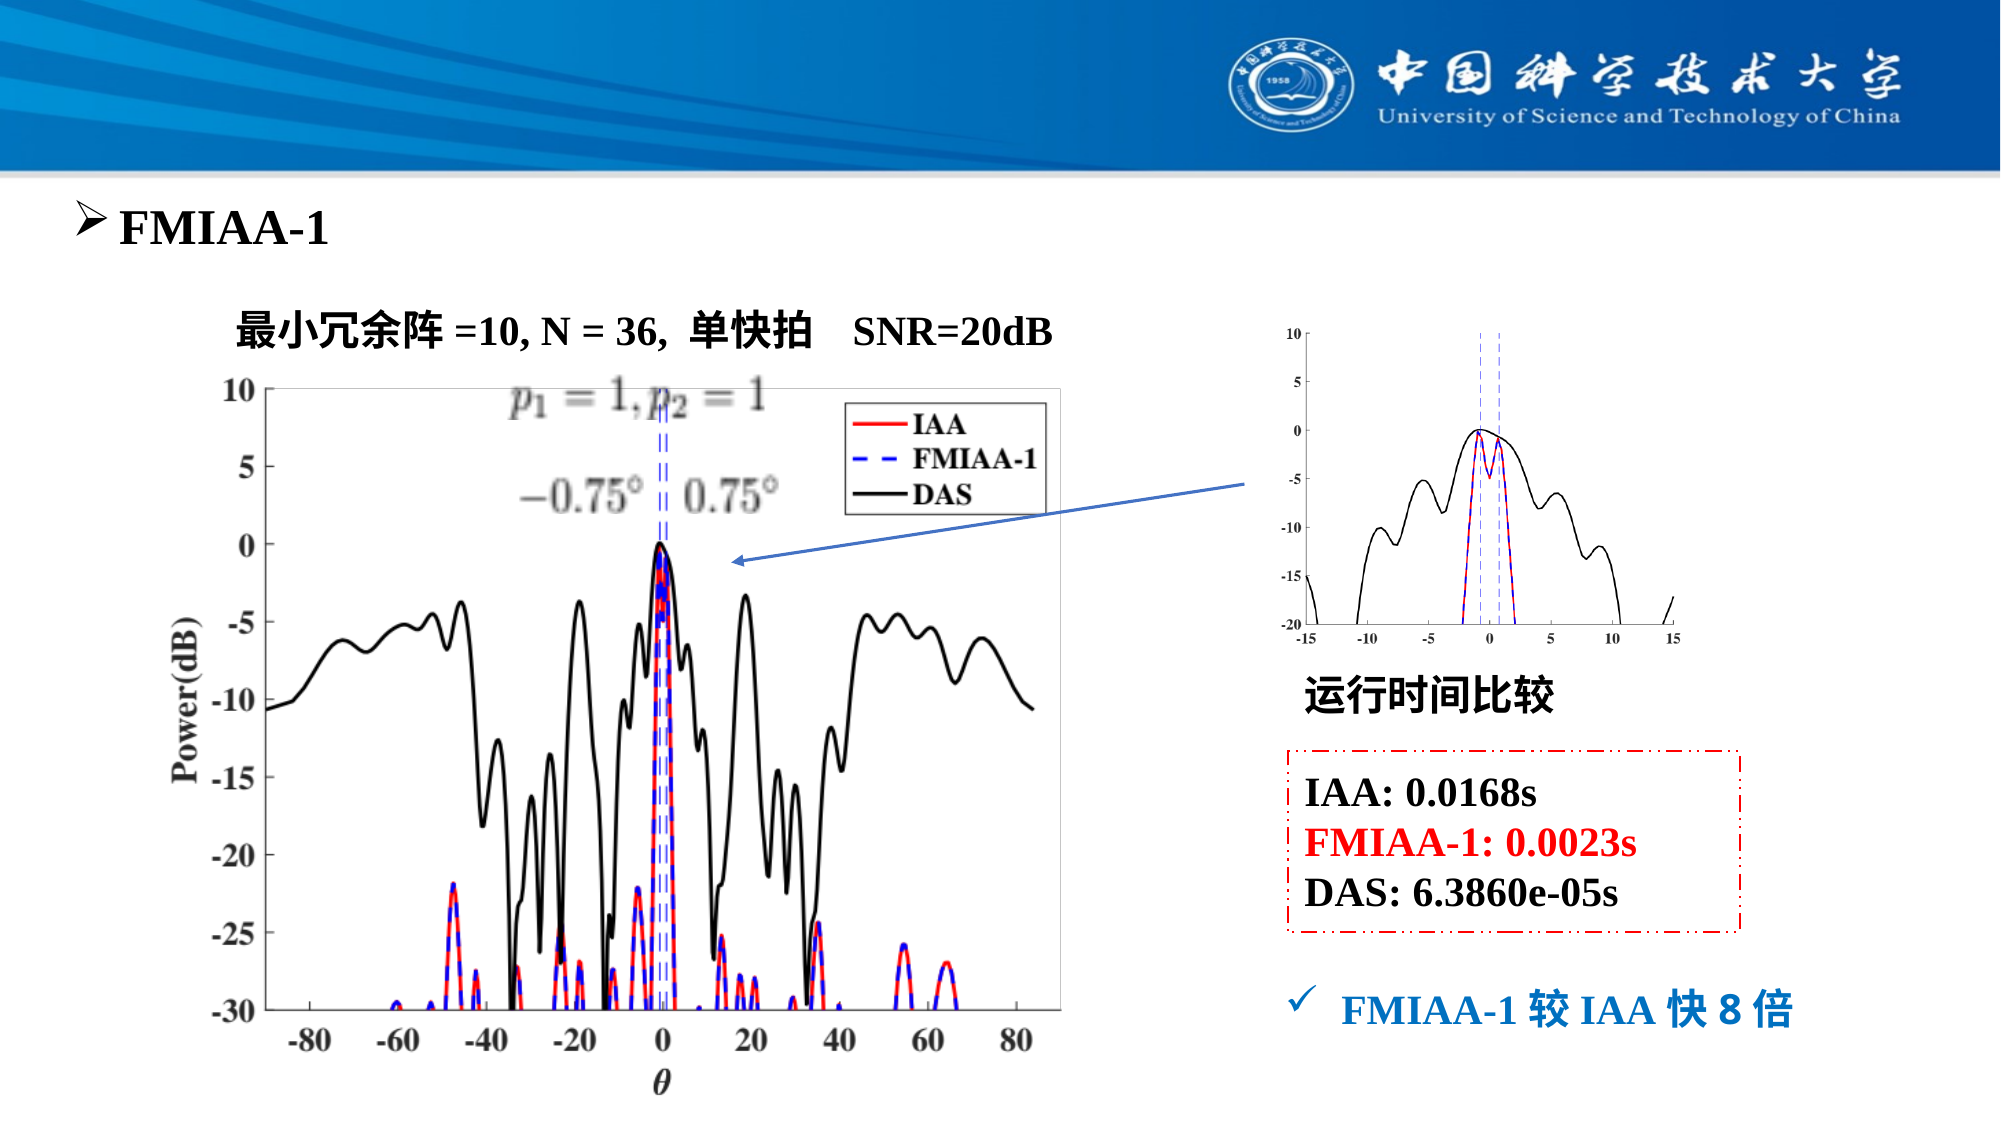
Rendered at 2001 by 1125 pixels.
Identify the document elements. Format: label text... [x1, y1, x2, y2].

text_box FMIAA-1 [57, 186, 1016, 262]
picture [0, 0, 2001, 1125]
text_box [731, 484, 1245, 563]
text_box 运行时间比较 [1289, 662, 1570, 727]
text_box FMIAA-1较IAA快8倍 [1270, 975, 1935, 1041]
text_box IAA: 0.0168s FMIAA-1: 0.0023s DAS: 6.3860e-05s [1289, 757, 1769, 923]
text_box [1287, 750, 1741, 933]
